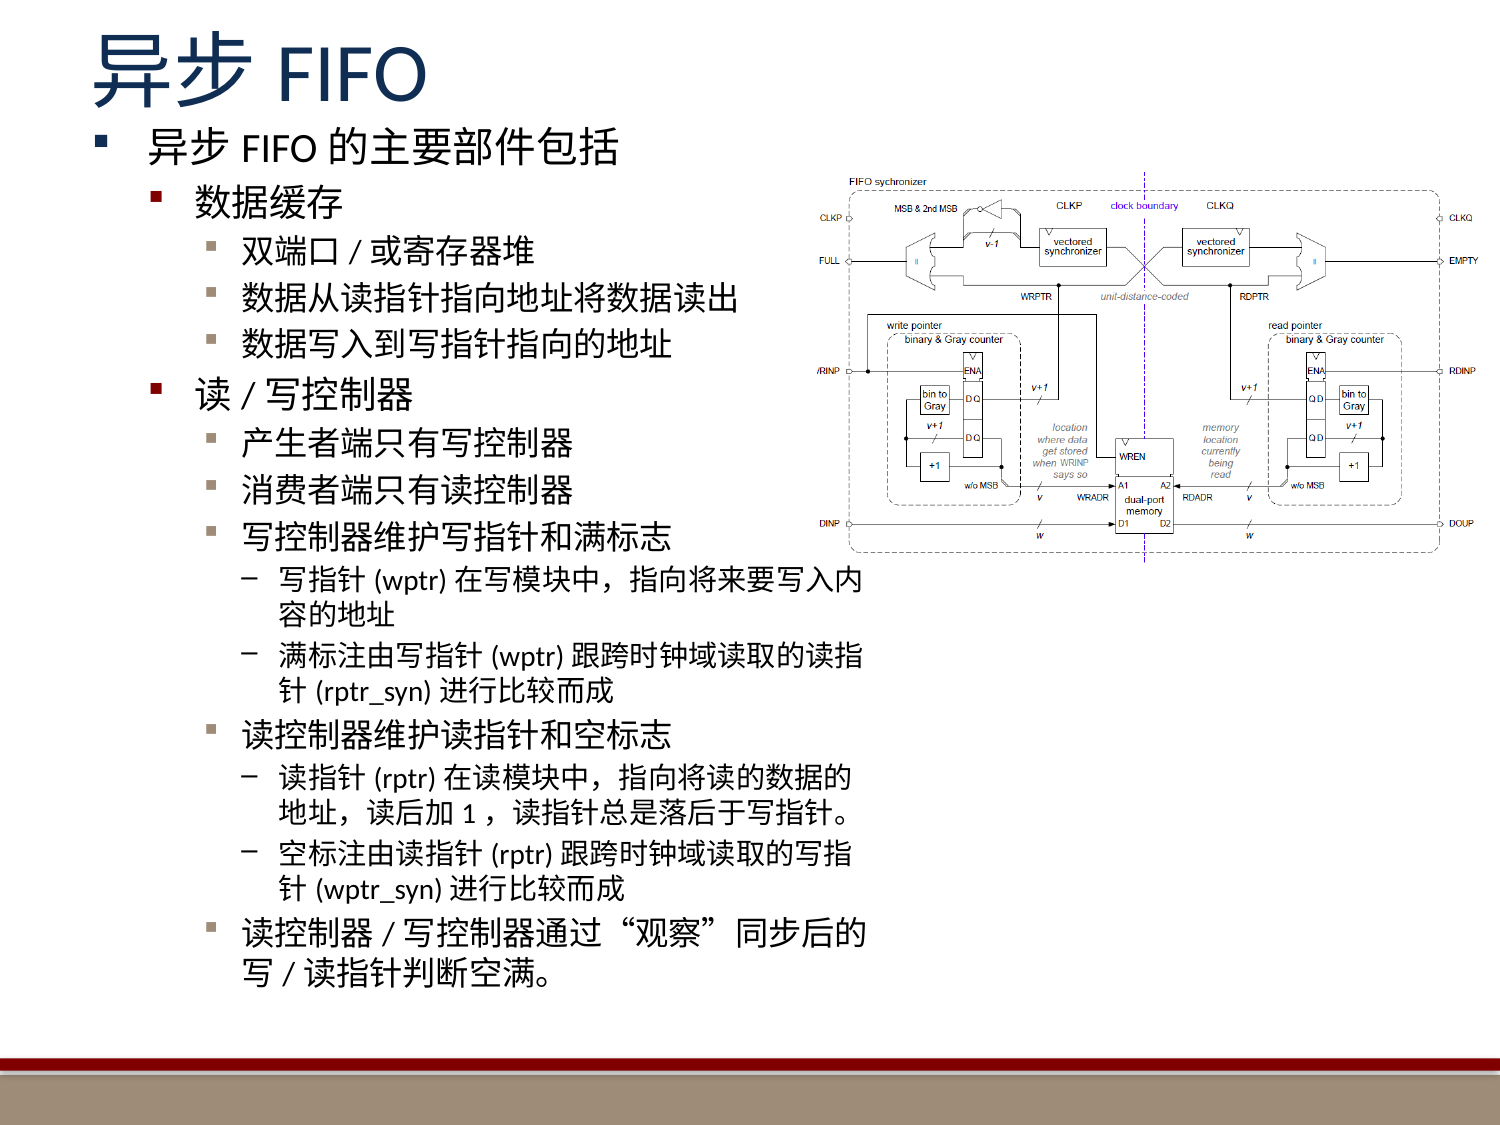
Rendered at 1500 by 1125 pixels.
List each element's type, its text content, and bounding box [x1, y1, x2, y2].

picture [817, 172, 1500, 563]
list 异步FIFO的主要部件包括 数据缓存 双端口/或寄存器堆 数据从读指针指向地址将数据读出 数据写入到写指针指向的地址 读/写控制器 产生者端只有写控制器 消费者端只有读控制器 写控制器维护写指针和满标志 写指针(wptr)在写模块中，指向将来要写入内容的地址 满标注由写指针(wptr)跟跨时钟域读取的读指针(rptr_syn)进行比较而成 读控制器维护读指针和空标志 读指针(rptr)在读模块中，指向将读的数据的地址，读后加1，读指针总是落后于写指针。 空标注由读指针(rptr)跟跨时钟域读取的写指针(wptr_syn)进行比较而成 读控制器/写控制器通过“观察”同步后的写/读指针判断空满。 [76, 113, 892, 1059]
title 异步FIFO [74, 0, 1426, 138]
